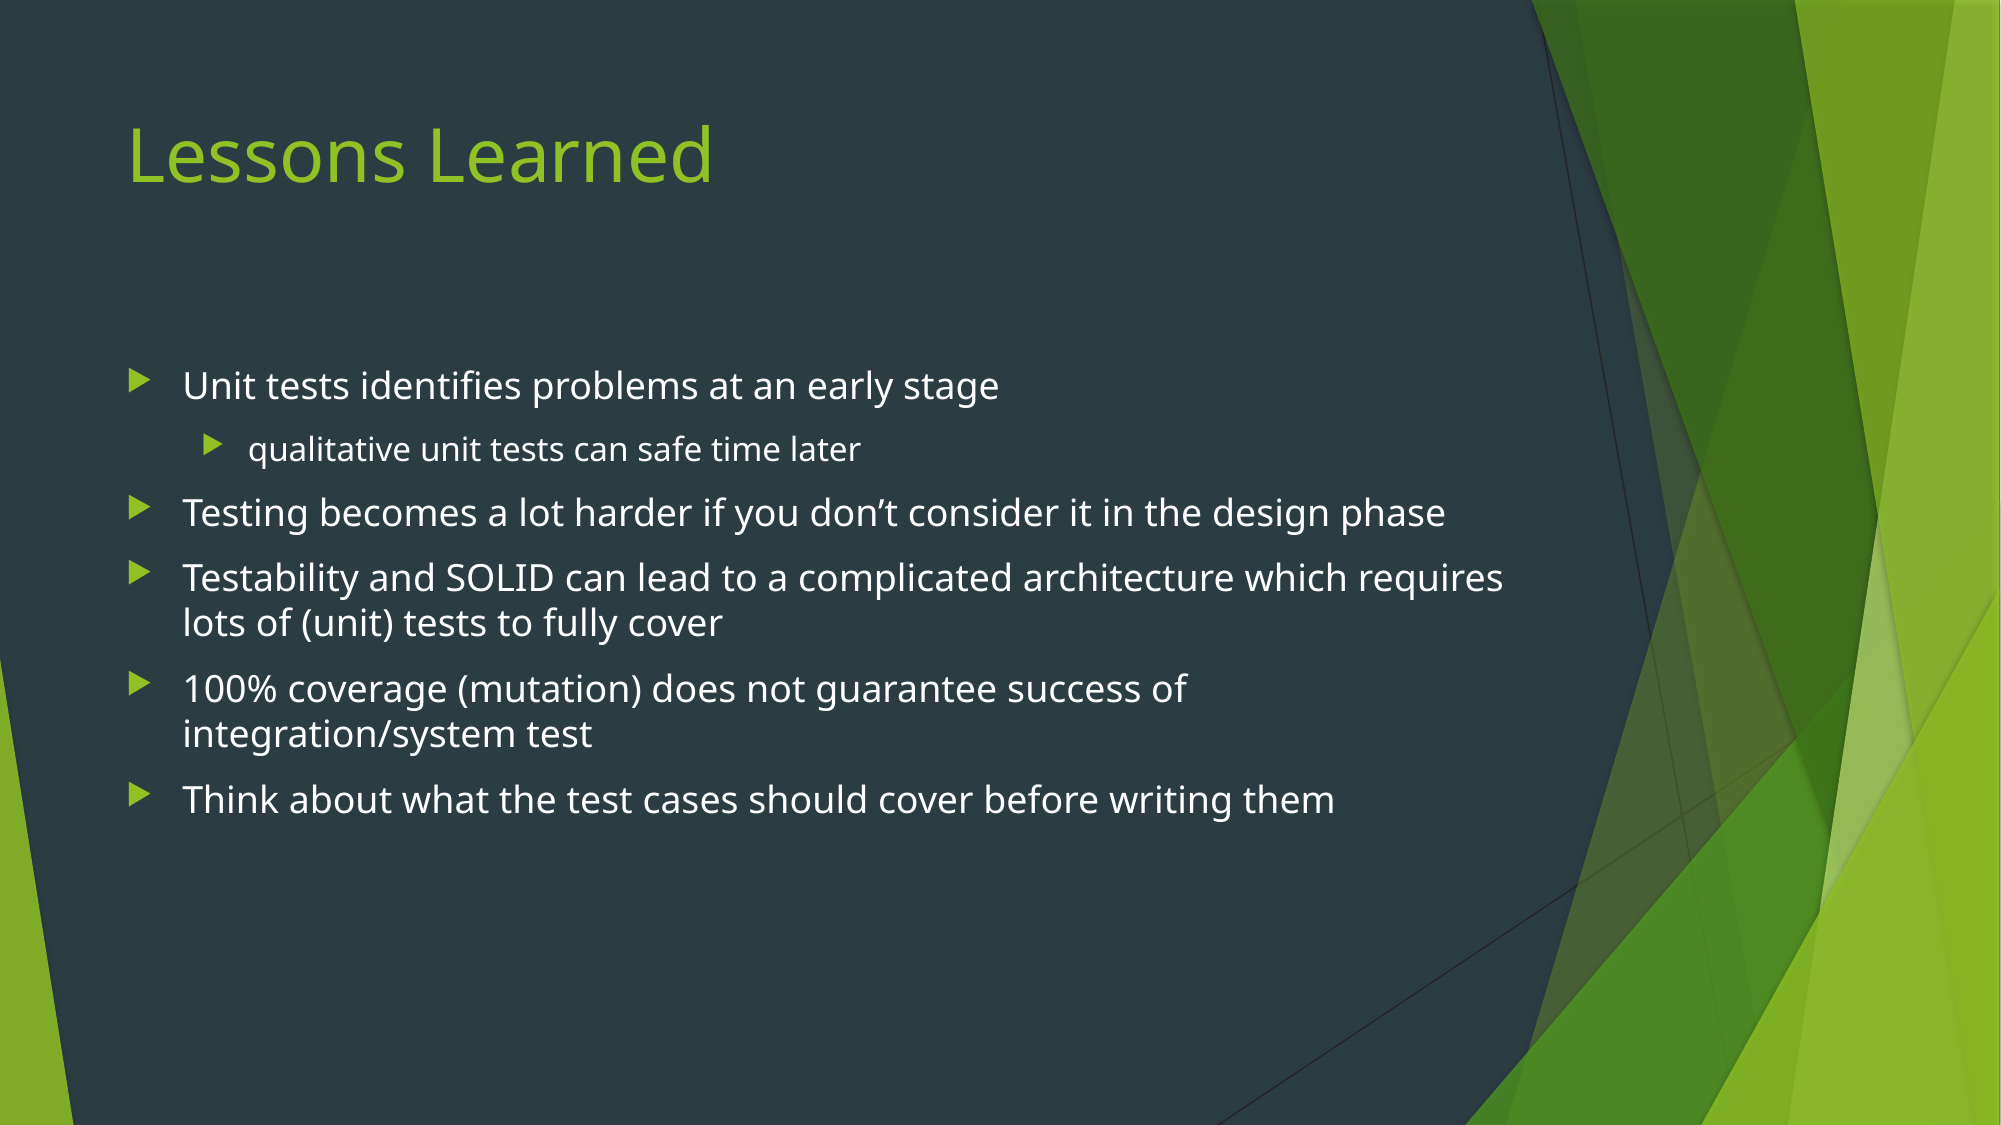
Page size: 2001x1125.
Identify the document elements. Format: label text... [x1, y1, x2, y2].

list Unit tests identifies problems at an early stage qualitative unit tests can safe time later Testing becomes a lot harder if you don’t consider it in the design phase Testability and SOLID can lead to a complicated architecture which requires lots of (unit) tests to fully cover 100% coverage (mutation) does not guarantee success of integration/system test Think about what the test cases should cover before writing them [111, 354, 1522, 992]
title Lessons Learned [111, 99, 1522, 317]
